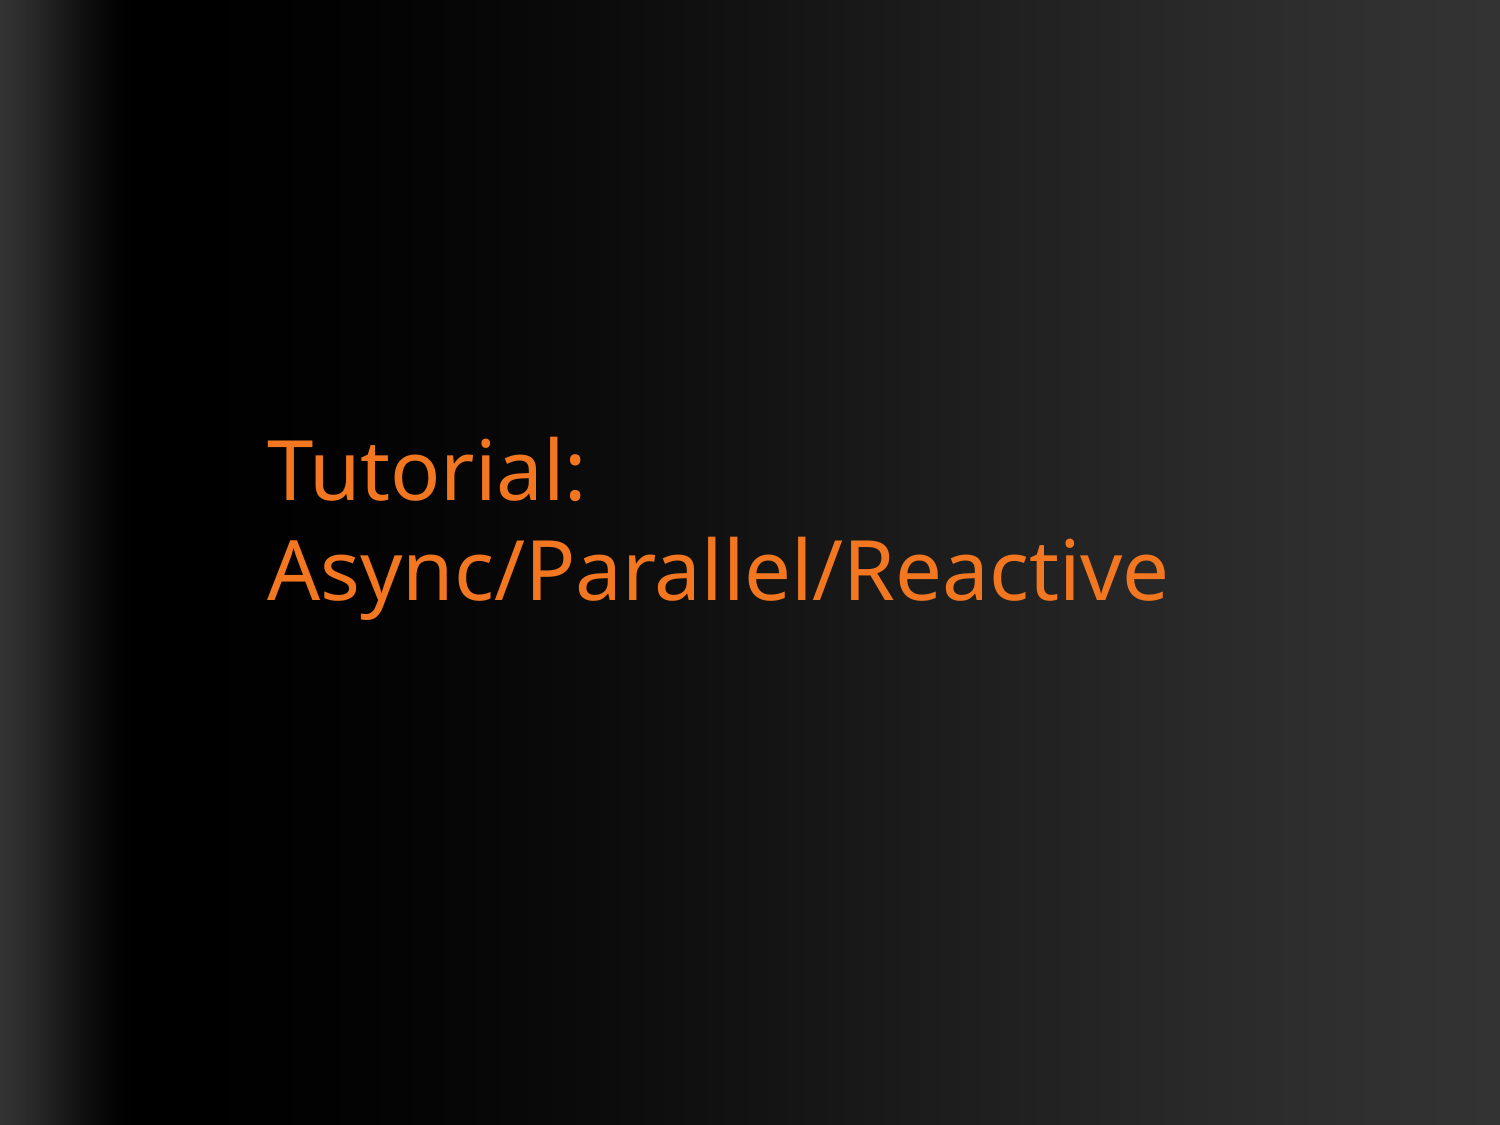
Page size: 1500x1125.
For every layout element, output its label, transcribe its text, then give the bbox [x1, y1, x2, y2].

title Tutorial: Async/Parallel/Reactive [252, 342, 1418, 626]
picture [0, 0, 1500, 1125]
